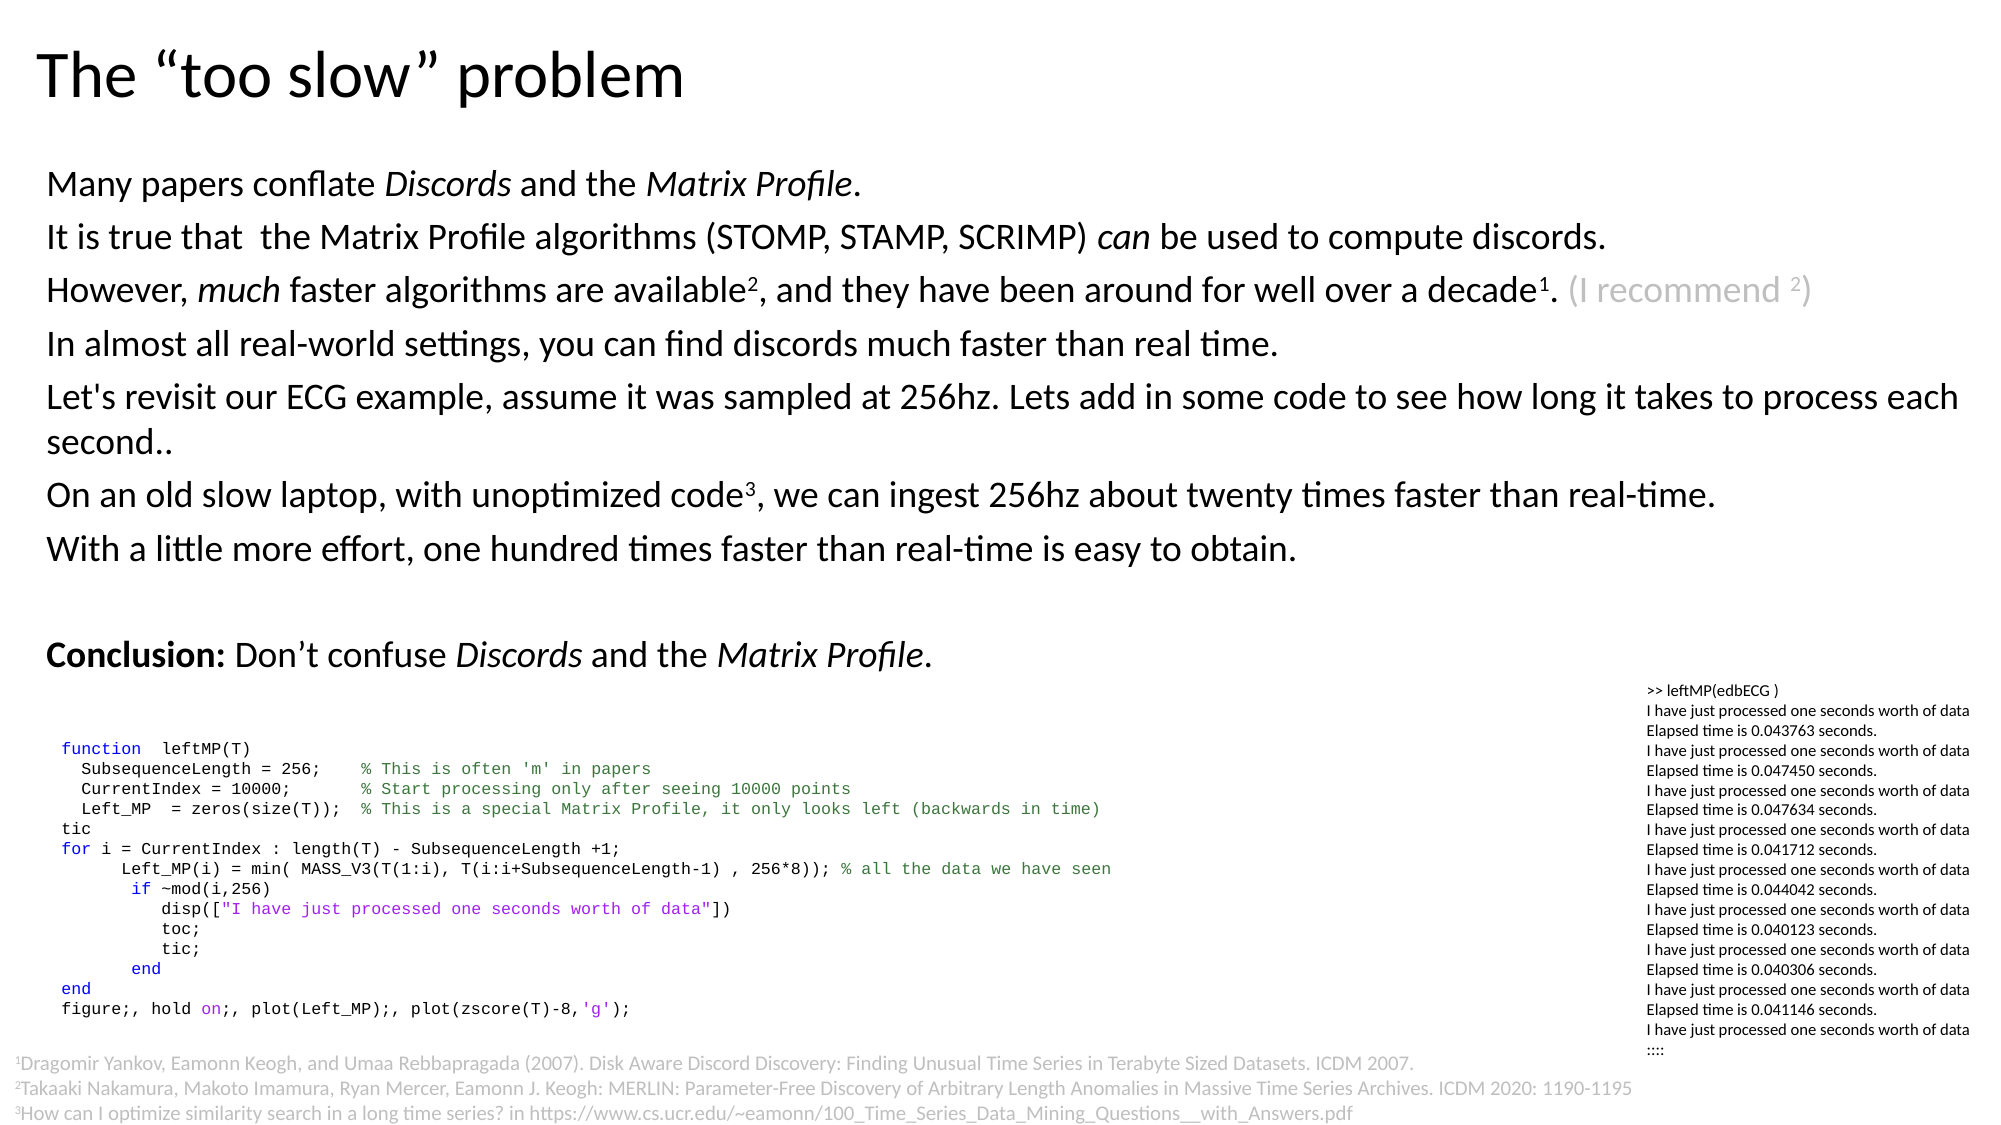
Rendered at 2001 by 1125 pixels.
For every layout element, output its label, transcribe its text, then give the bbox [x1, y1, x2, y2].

text_box The “too slow” problem [22, 23, 1023, 119]
text_box >> leftMP(edbECG ) I have just processed one seconds worth of data Elapsed time is 0.043763 seconds. I have just processed one seconds worth of data Elapsed time is 0.047450 seconds. I have just processed one seconds worth of data Elapsed time is 0.047634 seconds. I have just processed one seconds worth of data Elapsed time is 0.041712 seconds. I have just processed one seconds worth of data Elapsed time is 0.044042 seconds. I have just processed one seconds worth of data Elapsed time is 0.040123 seconds. I have just processed one seconds worth of data Elapsed time is 0.040306 seconds. I have just processed one seconds worth of data Elapsed time is 0.041146 seconds. I have just processed one seconds worth of data :::: [1631, 672, 2000, 1067]
text_box Many papers conflate Discords and the Matrix Profile. It is true that the Matrix Profile algorithms (STOMP, STAMP, SCRIMP) can be used to compute discords. However, much faster algorithms are available2, and they have been around for well over a decade1. (I recommend 2) In almost all real-world settings, you can find discords much faster than real time. Let's revisit our ECG example, assume it was sampled at 256hz. Lets add in some code to see how long it takes to process each second.. On an old slow laptop, with unoptimized code3, we can ingest 256hz about twenty times faster than real-time. With a little more effort, one hundred times faster than real-time is easy to obtain. Conclusion: Don’t confuse Discords and the Matrix Profile. [31, 151, 1988, 790]
text_box 1Dragomir Yankov, Eamonn Keogh, and Umaa Rebbapragada (2007). Disk Aware Discord Discovery: Finding Unusual Time Series in Terabyte Sized Datasets. ICDM 2007. 2Takaaki Nakamura, Makoto Imamura, Ryan Mercer, Eamonn J. Keogh: MERLIN: Parameter-Free Discovery of Arbitrary Length Anomalies in Massive Time Series Archives. ICDM 2020: 1190-1195 3How can I optimize similarity search in a long time series? in https://www.cs.ucr.edu/~eamonn/100_Time_Series_Data_Mining_Questions__with_Answers.pdf [0, 1042, 1962, 1125]
text_box function leftMP(T) SubsequenceLength = 256; % This is often 'm' in papers CurrentIndex = 10000; % Start processing only after seeing 10000 points Left_MP = zeros(size(T)); % This is a special Matrix Profile, it only looks left (backwards in time) tic for i = CurrentIndex : length(T) - SubsequenceLength +1; Left_MP(i) = min( MASS_V3(T(1:i), T(i:i+SubsequenceLength-1) , 256*8)); % all the data we have seen if ~mod(i,256) disp(["I have just processed one seconds worth of data"]) toc; tic; end end figure;, hold on;, plot(Left_MP);, plot(zscore(T)-8,'g'); [46, 730, 1287, 1025]
